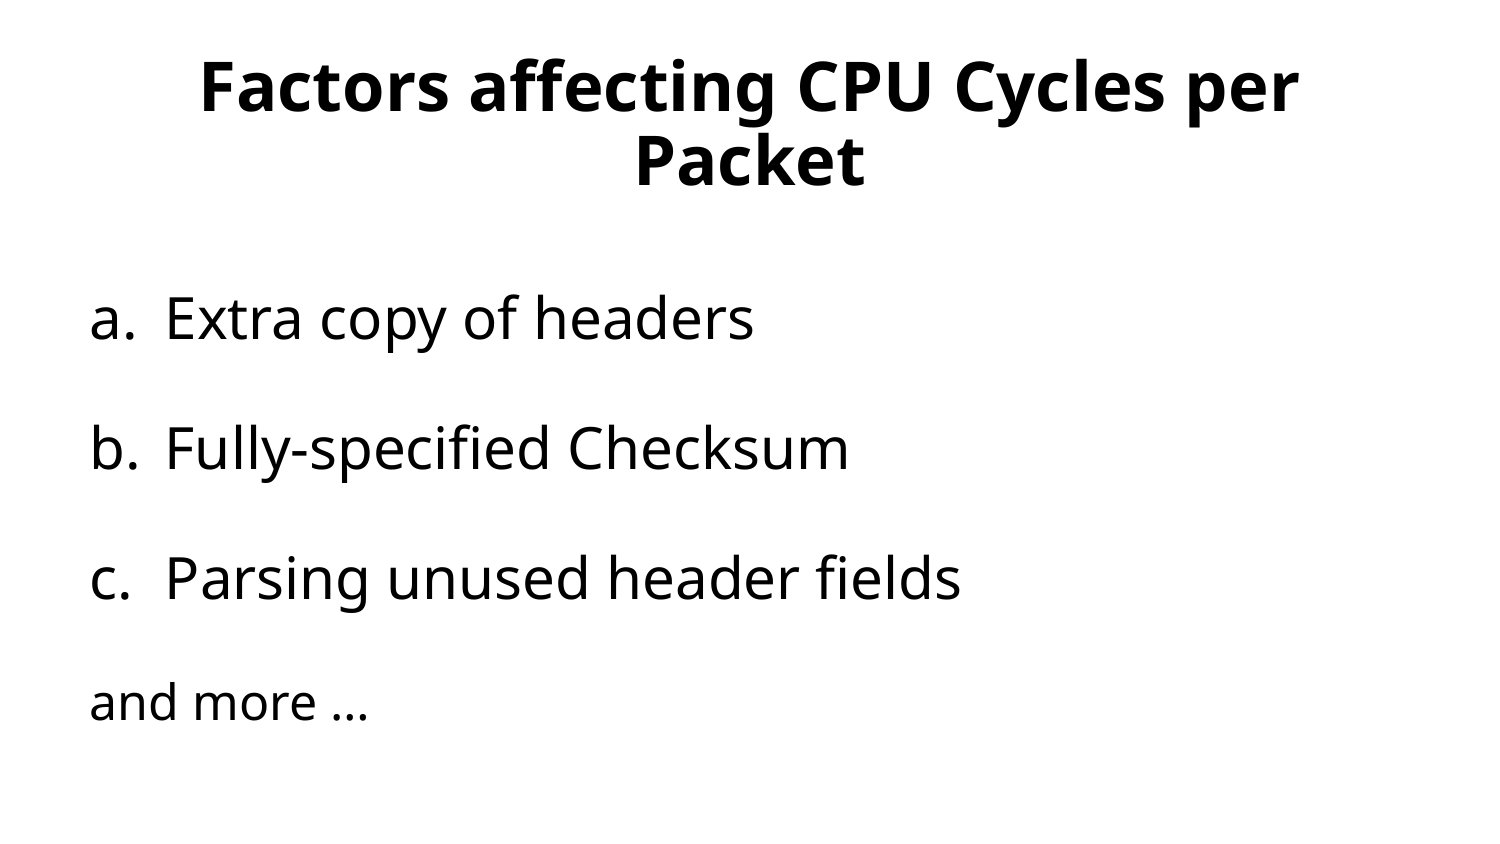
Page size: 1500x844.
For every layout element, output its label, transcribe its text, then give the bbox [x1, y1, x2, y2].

text_box Extra copy of headers Fully-specified Checksum Parsing unused header fields and more … [75, 223, 1318, 789]
title Factors affecting CPU Cycles per Packet [103, 44, 1397, 208]
